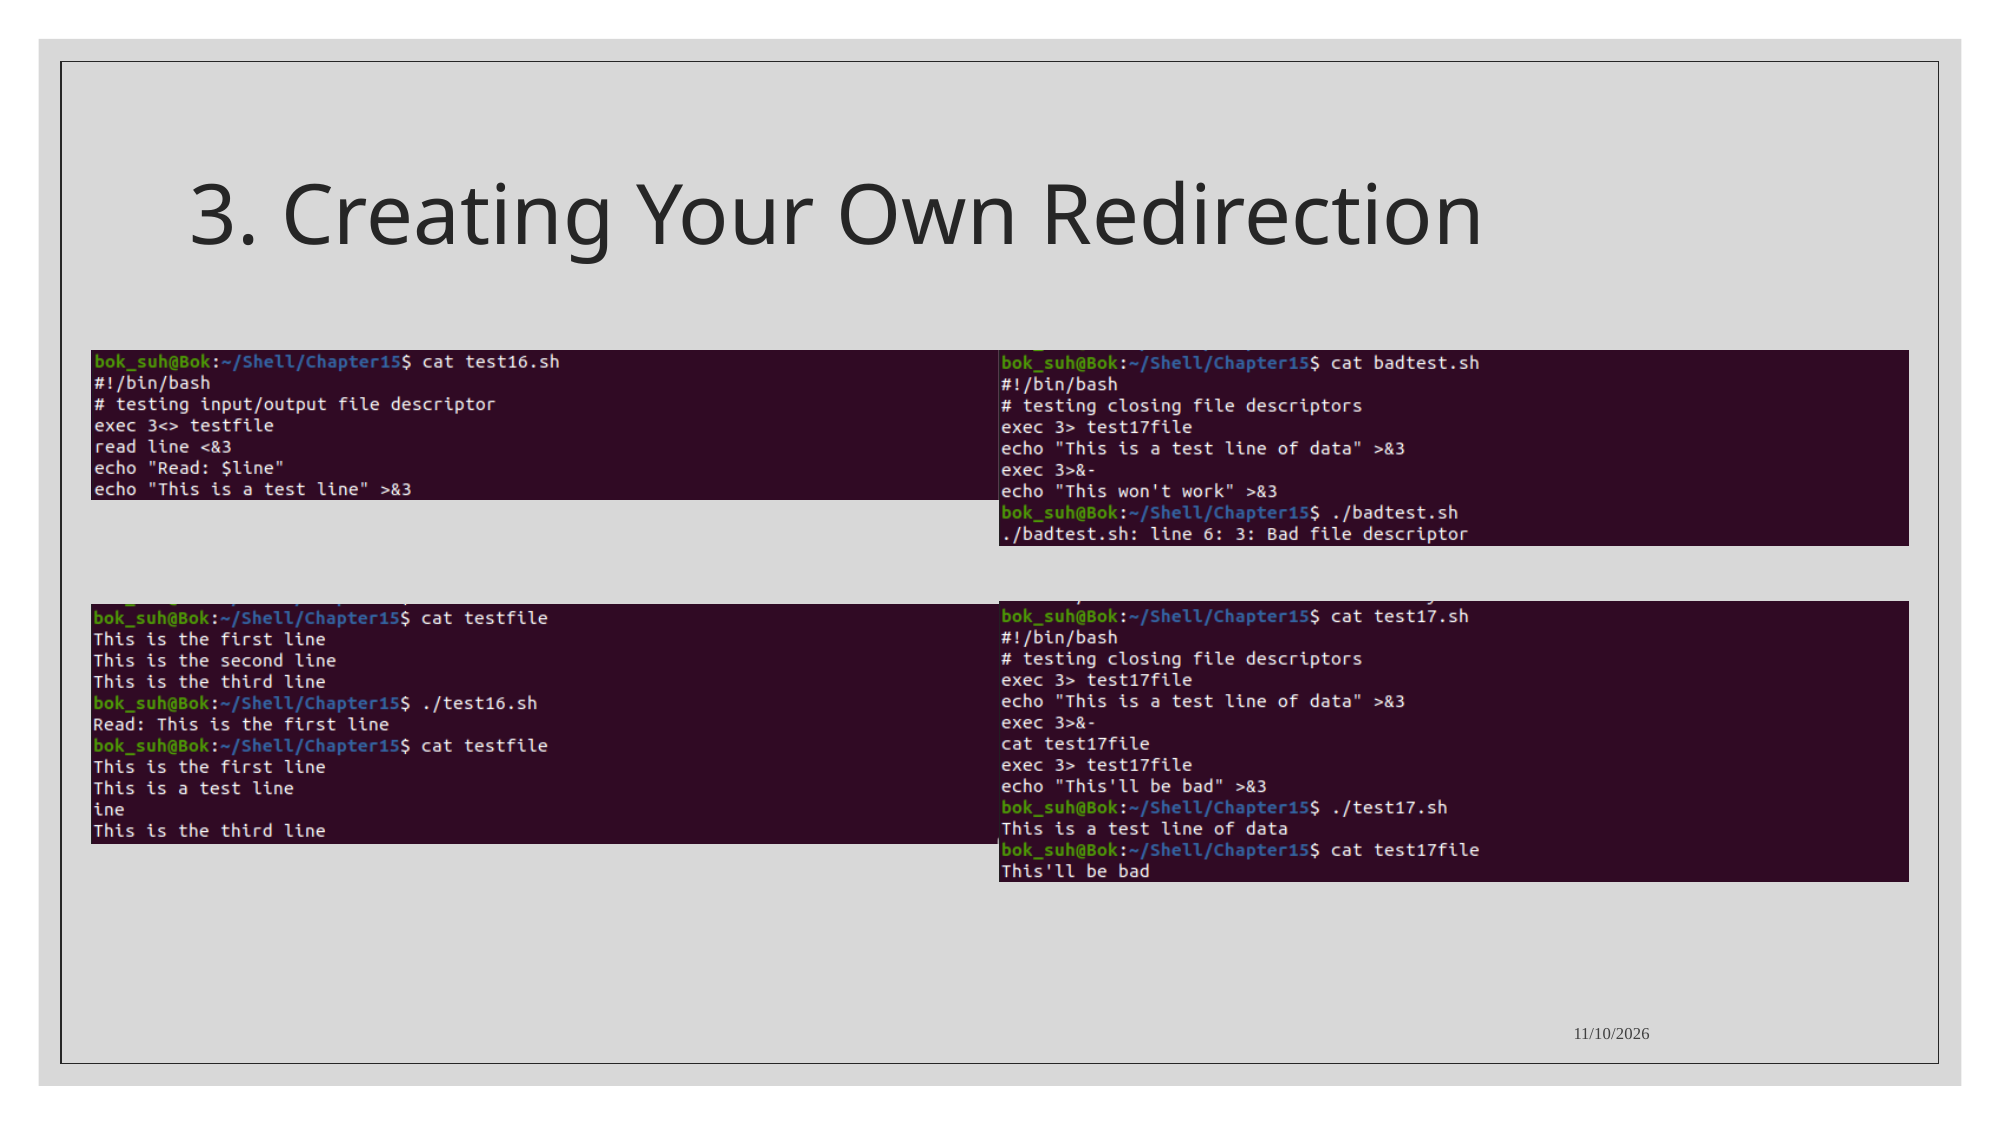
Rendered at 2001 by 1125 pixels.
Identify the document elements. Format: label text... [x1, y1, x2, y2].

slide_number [1190, 990, 1665, 1050]
title 3. Creating Your Own Redirection [174, 105, 1825, 331]
picture [91, 601, 1909, 882]
picture [91, 350, 1909, 546]
